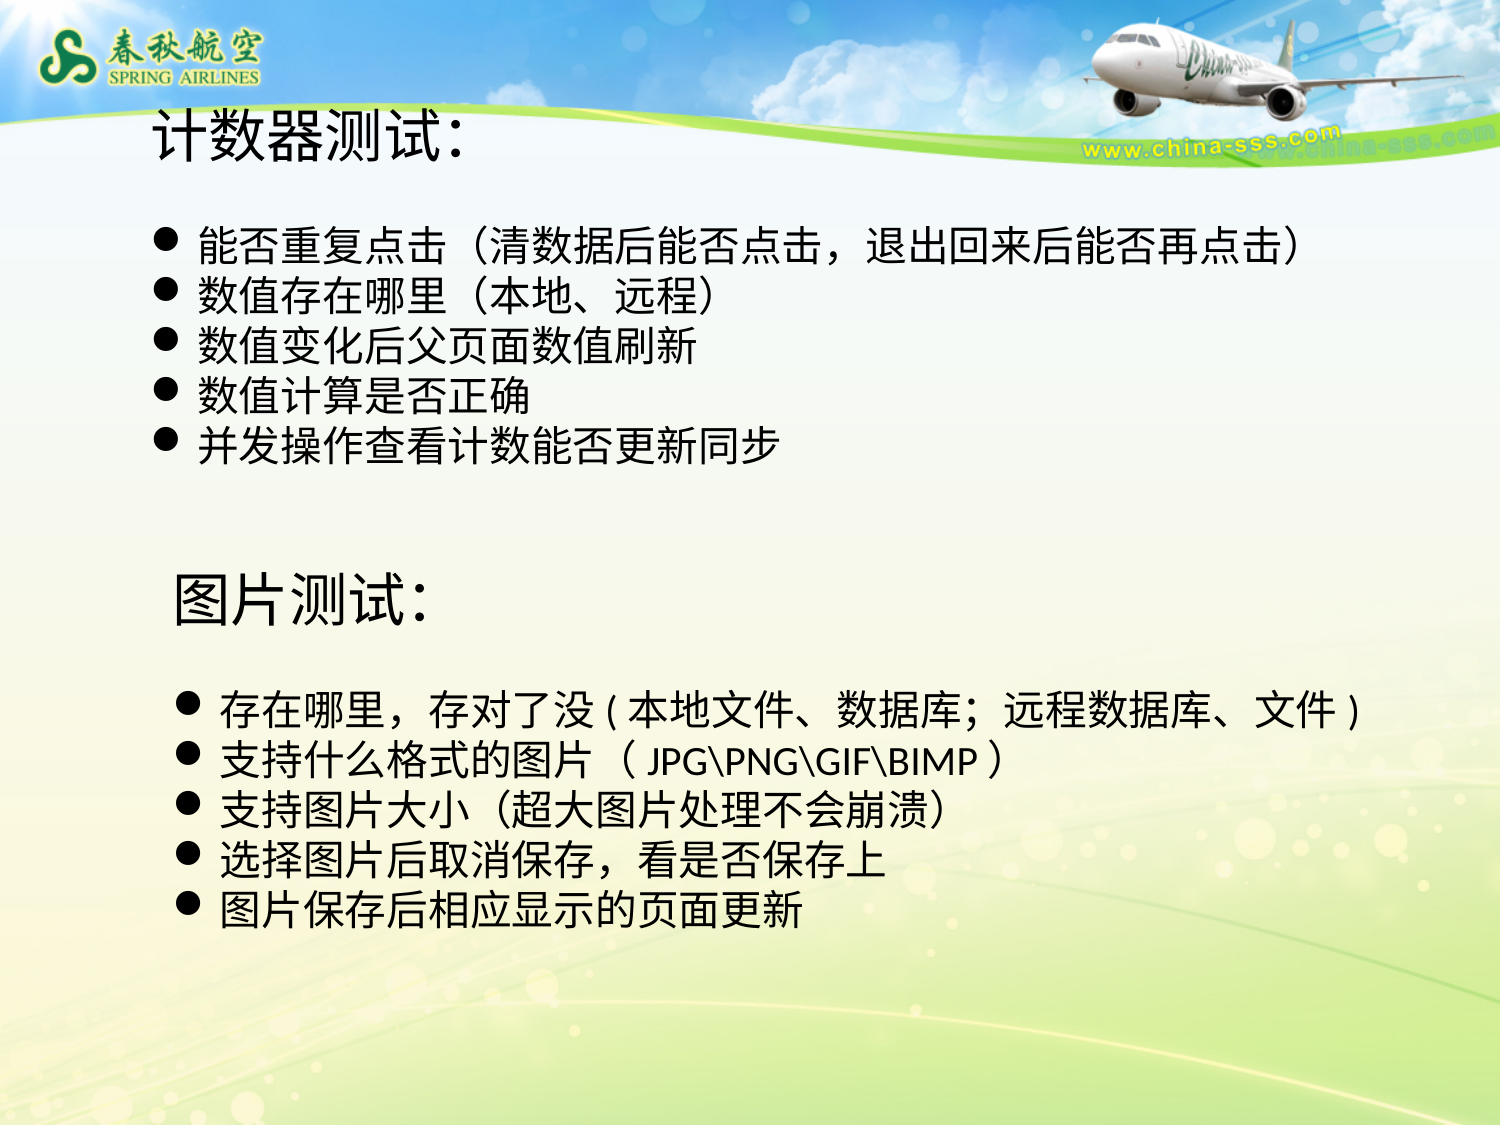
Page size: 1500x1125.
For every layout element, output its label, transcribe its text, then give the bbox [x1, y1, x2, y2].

text_box 图片测试： 存在哪里，存对了没(本地文件、数据库；远程数据库、文件) 支持什么格式的图片（JPG\PNG\GIF\BIMP） 支持图片大小（超大图片处理不会崩溃） 选择图片后取消保存，看是否保存上 图片保存后相应显示的页面更新 [157, 556, 1458, 1091]
text_box 计数器测试： 能否重复点击（清数据后能否点击，退出回来后能否再点击） 数值存在哪里（本地、远程） 数值变化后父页面数值刷新 数值计算是否正确 并发操作查看计数能否更新同步 [135, 91, 1435, 477]
picture [0, 0, 1500, 1125]
